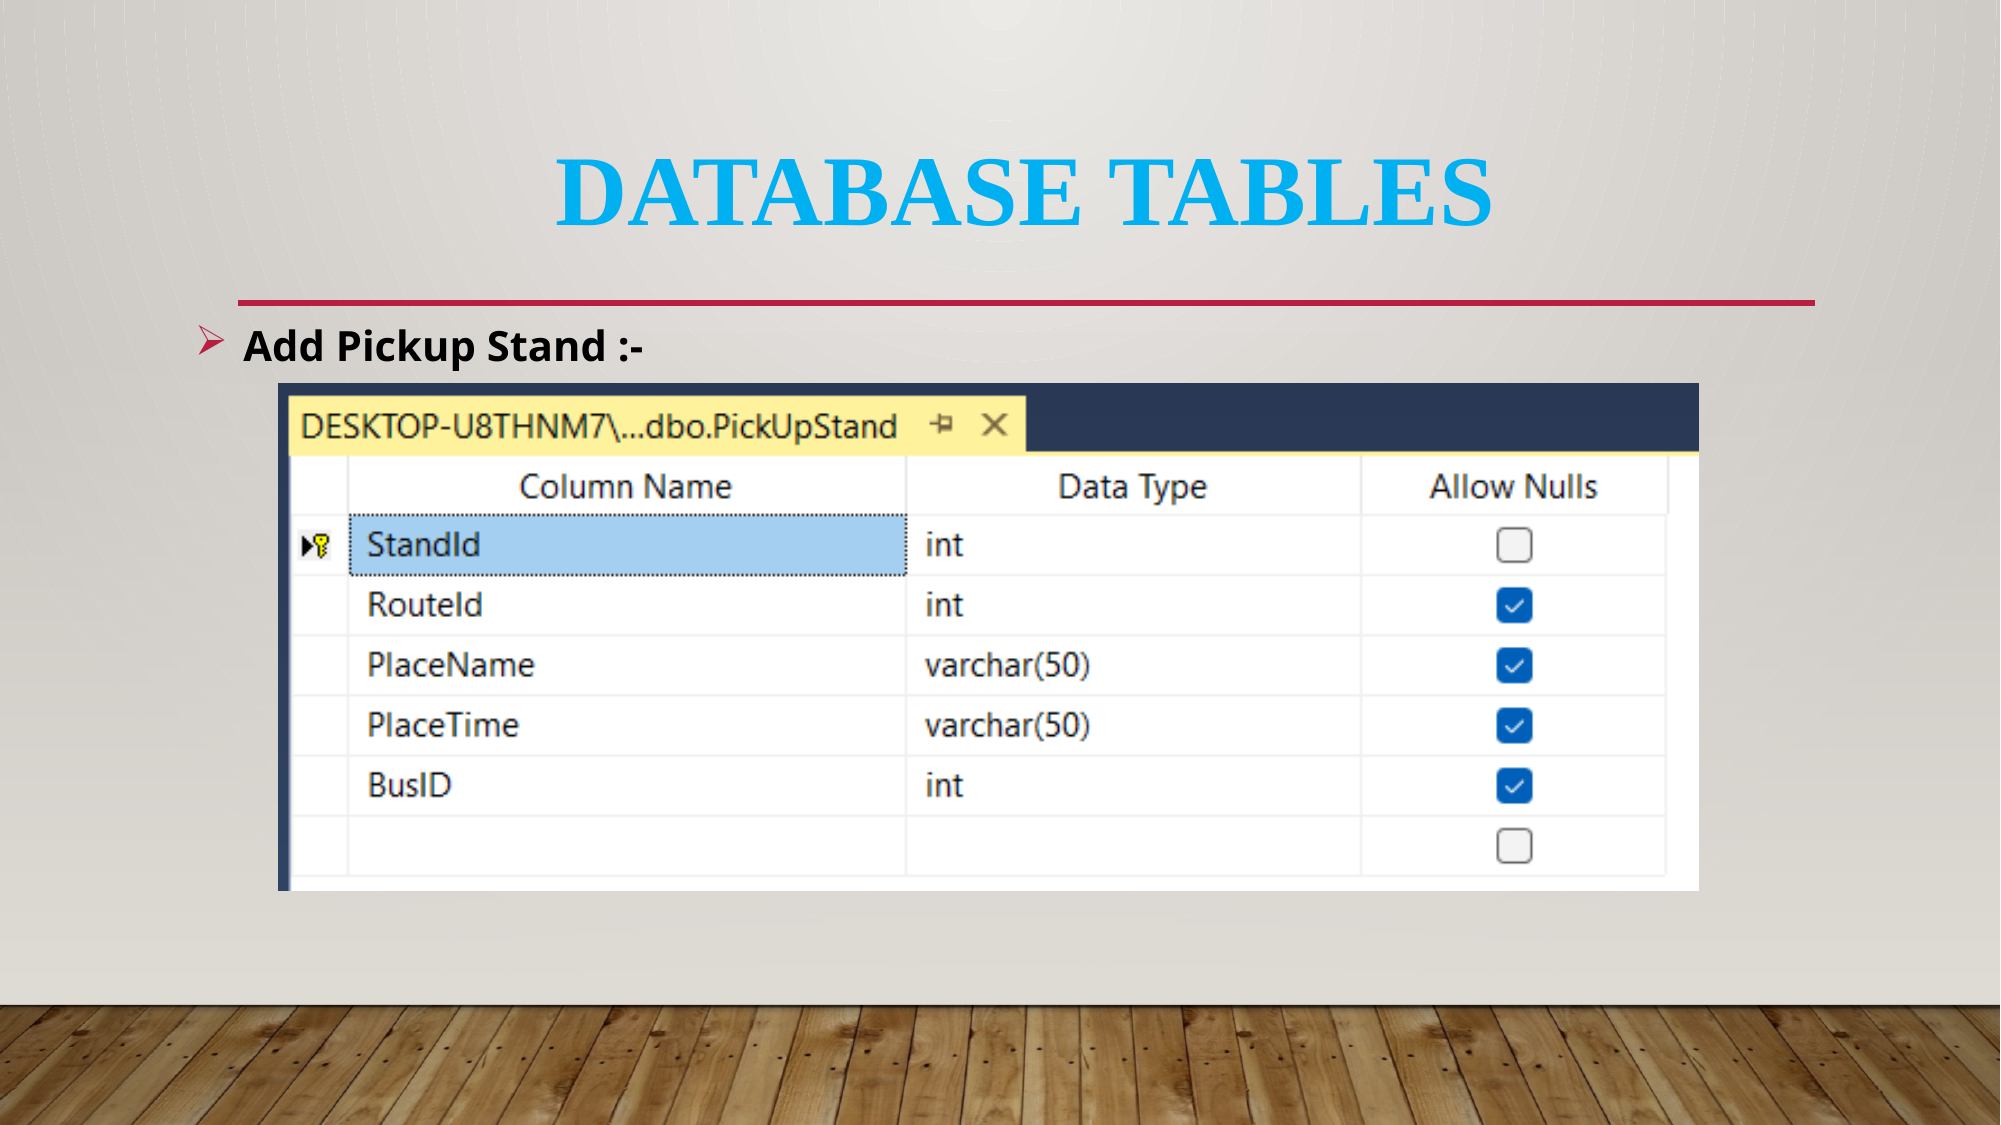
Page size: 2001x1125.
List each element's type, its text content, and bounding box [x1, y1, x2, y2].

picture [278, 383, 1700, 892]
list Add Pickup Stand :- [180, 302, 1830, 1035]
picture [0, 1005, 2000, 1125]
title Database Tables [238, 131, 1814, 302]
